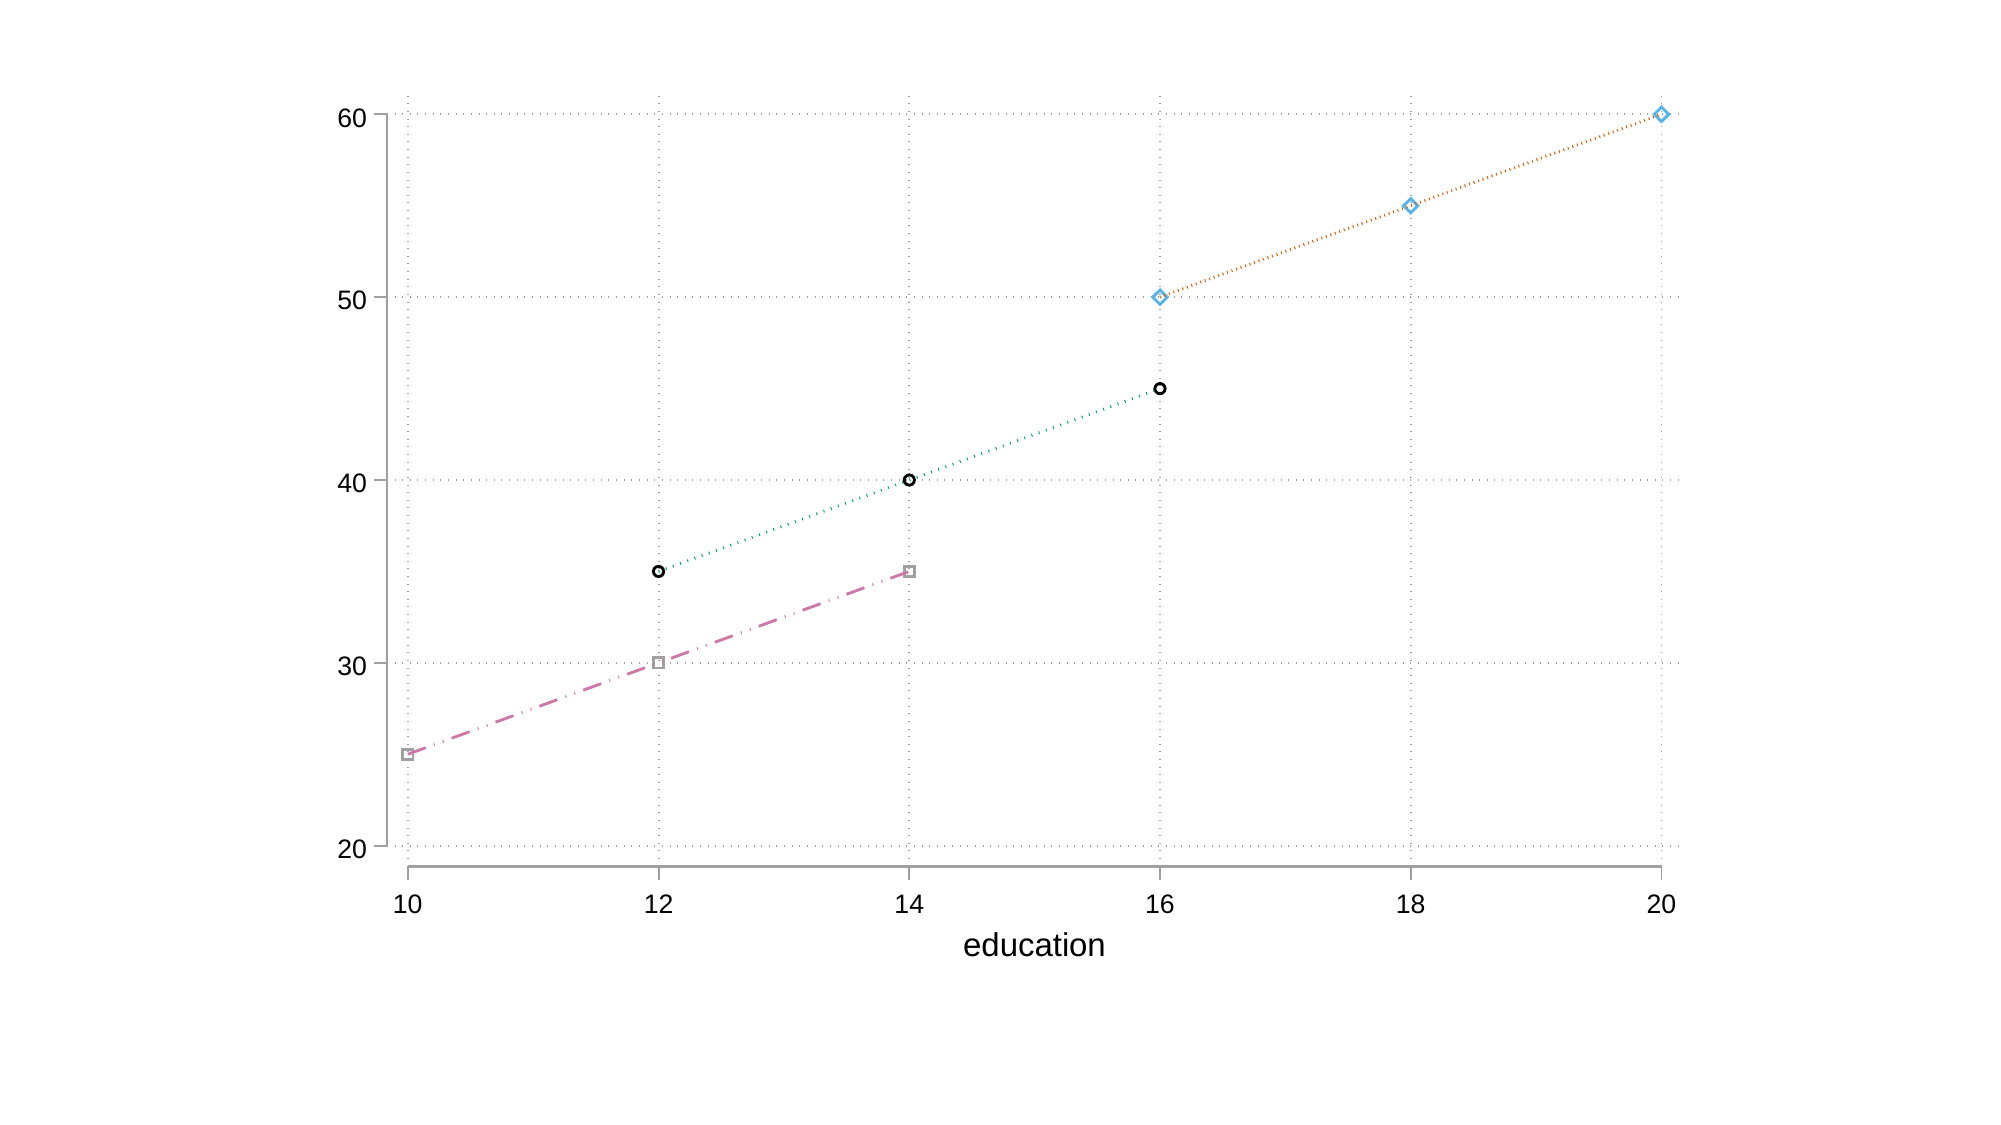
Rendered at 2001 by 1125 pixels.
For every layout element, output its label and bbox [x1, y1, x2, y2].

picture [284, 59, 1715, 1014]
